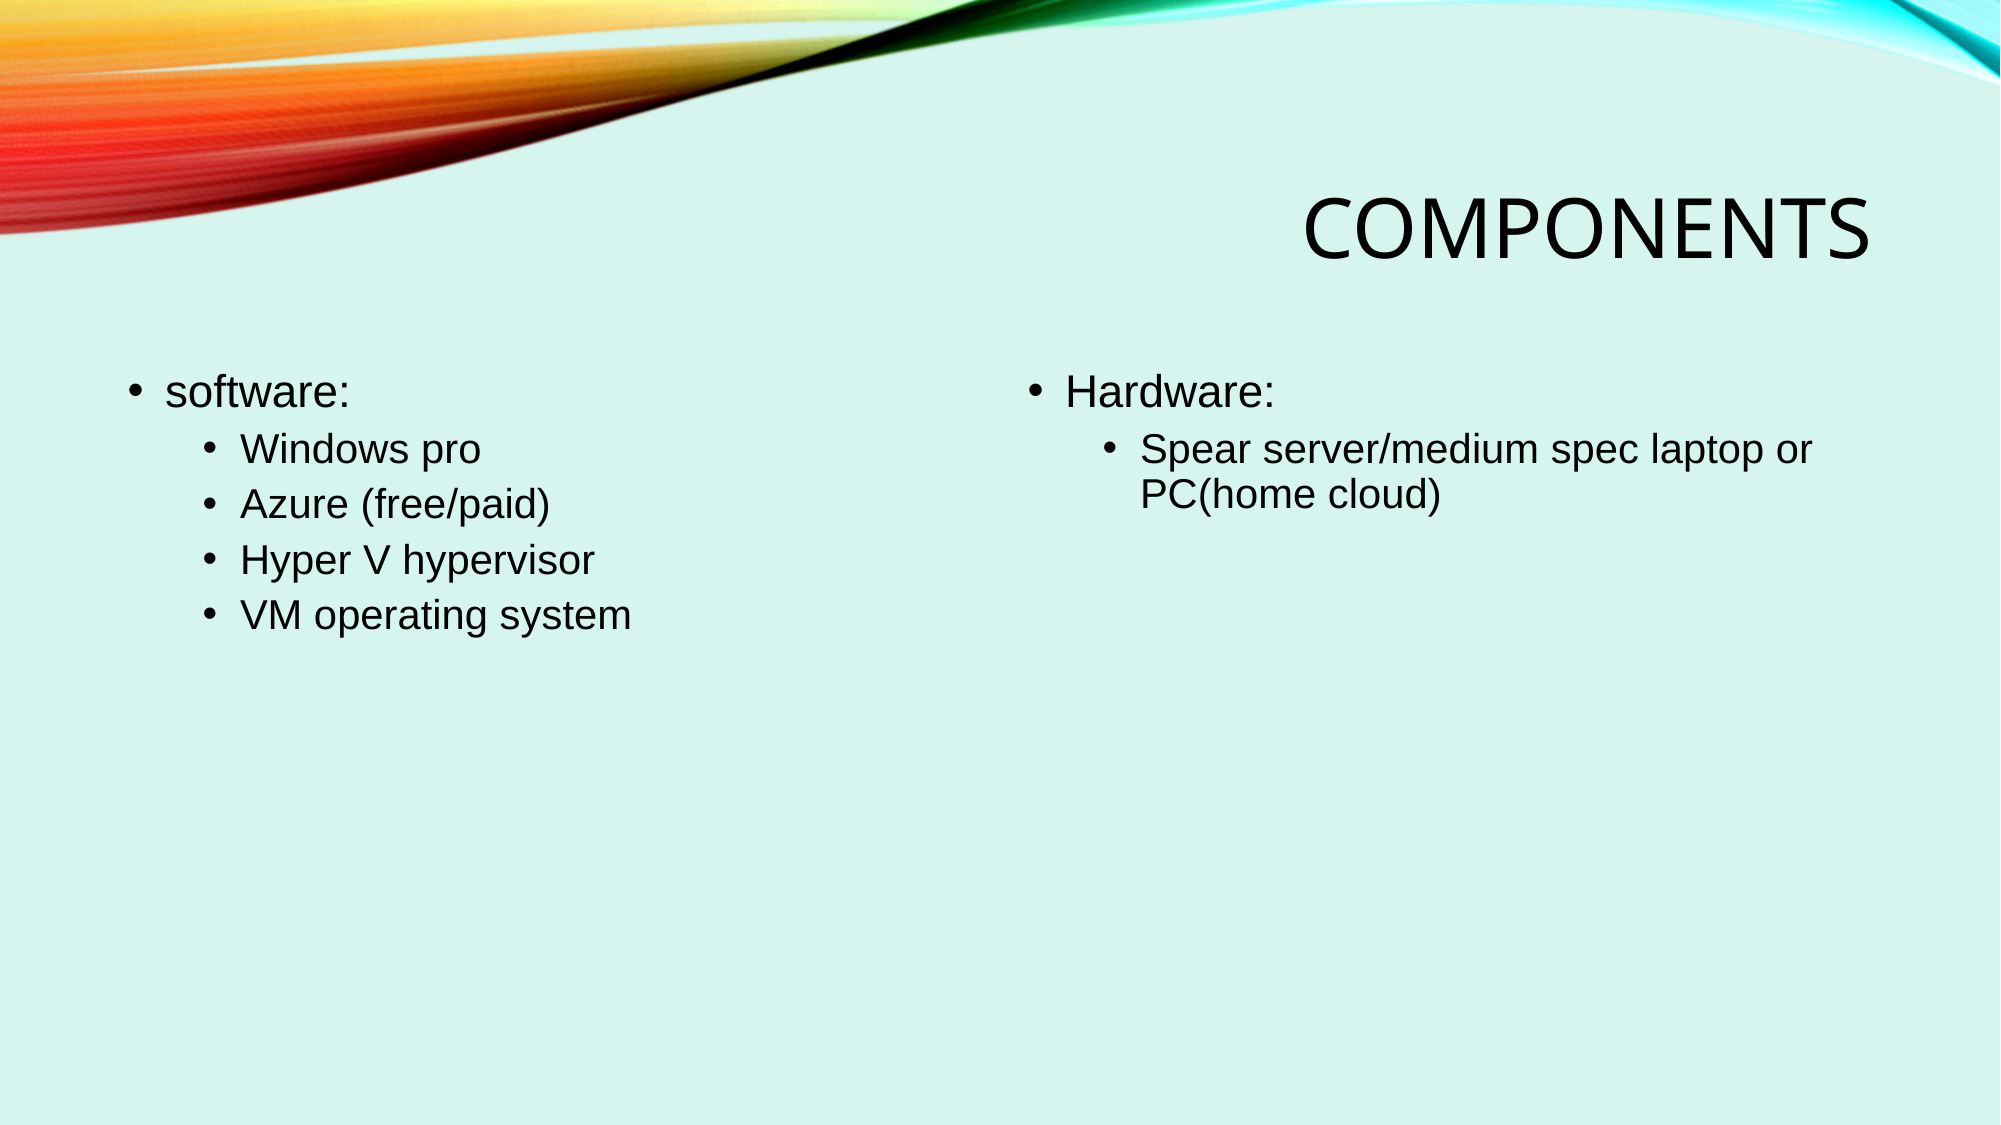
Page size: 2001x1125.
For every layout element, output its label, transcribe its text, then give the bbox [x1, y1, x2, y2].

picture [0, 0, 2000, 237]
list Hardware: Spear server/medium spec laptop or PC(home cloud) [1012, 360, 1888, 1021]
list software: Windows pro Azure (free/paid) Hyper V hypervisor VM operating system [112, 360, 988, 1021]
title components [474, 125, 1888, 338]
